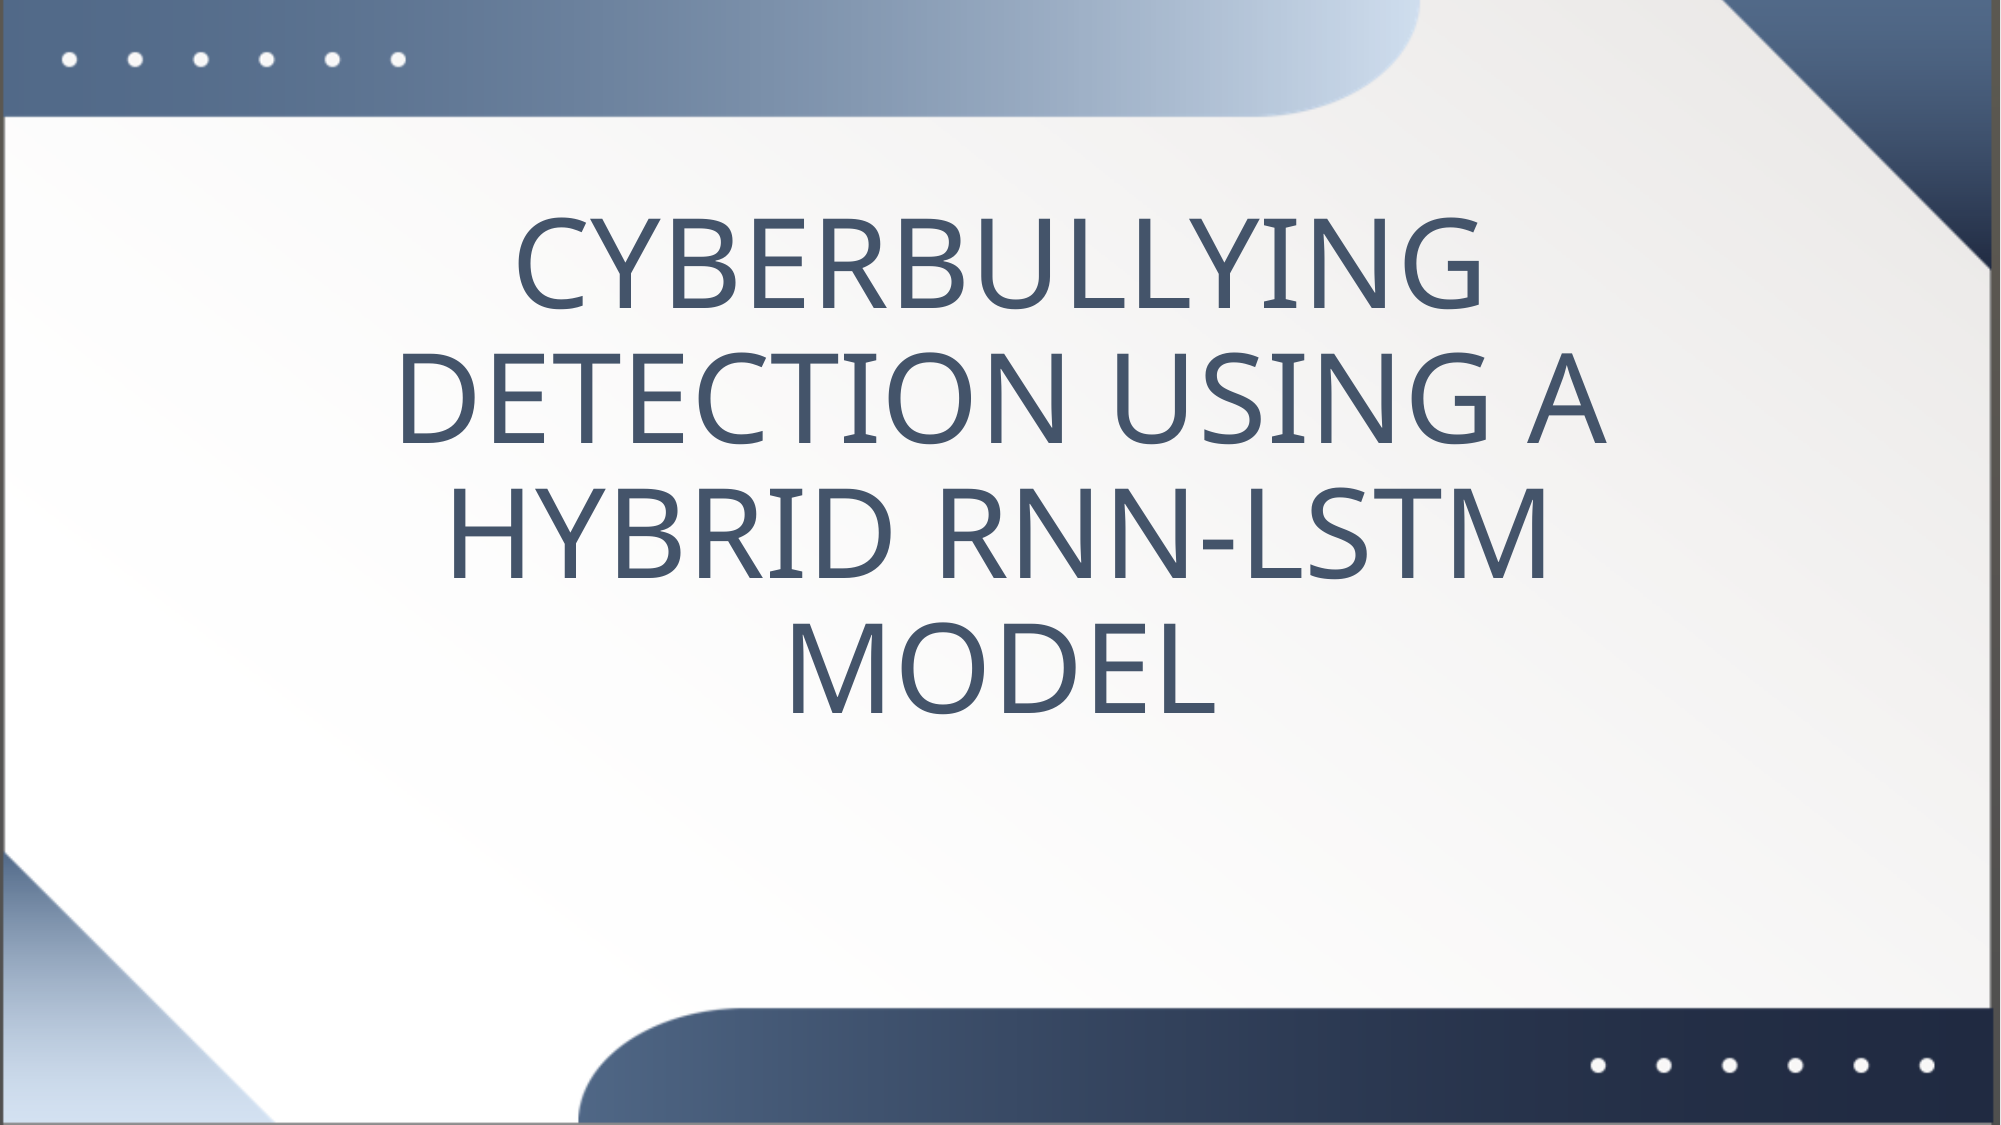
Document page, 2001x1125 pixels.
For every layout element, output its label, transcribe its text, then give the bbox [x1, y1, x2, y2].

title CYBERBULLYING DETECTION USING A HYBRID RNN-LSTM MODEL [249, 184, 1750, 749]
picture [0, 0, 2001, 1125]
